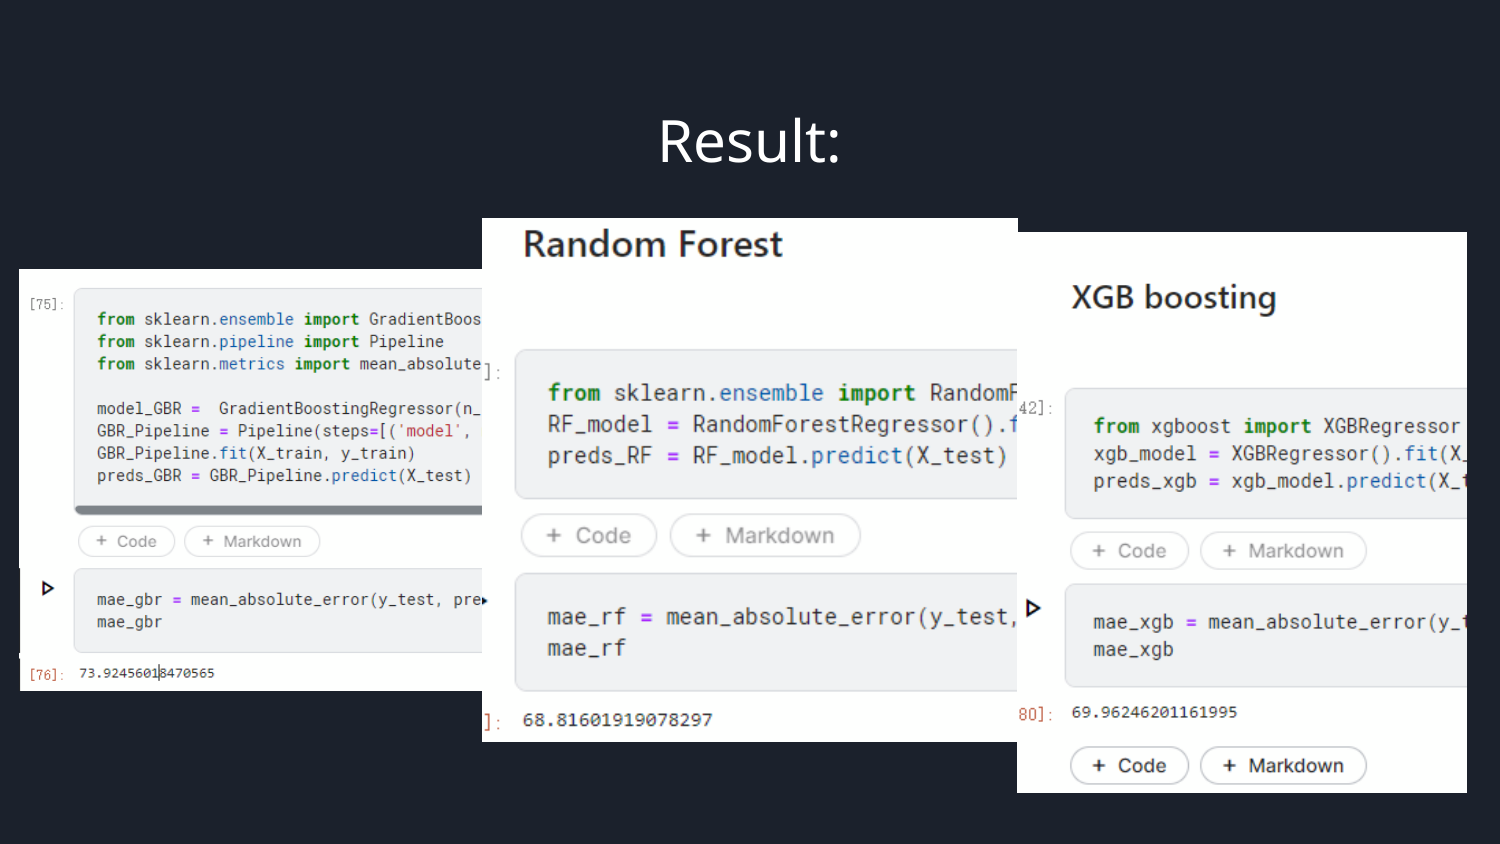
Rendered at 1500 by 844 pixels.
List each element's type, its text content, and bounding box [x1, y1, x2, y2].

title Result: [75, 45, 1425, 233]
picture [19, 217, 1467, 793]
